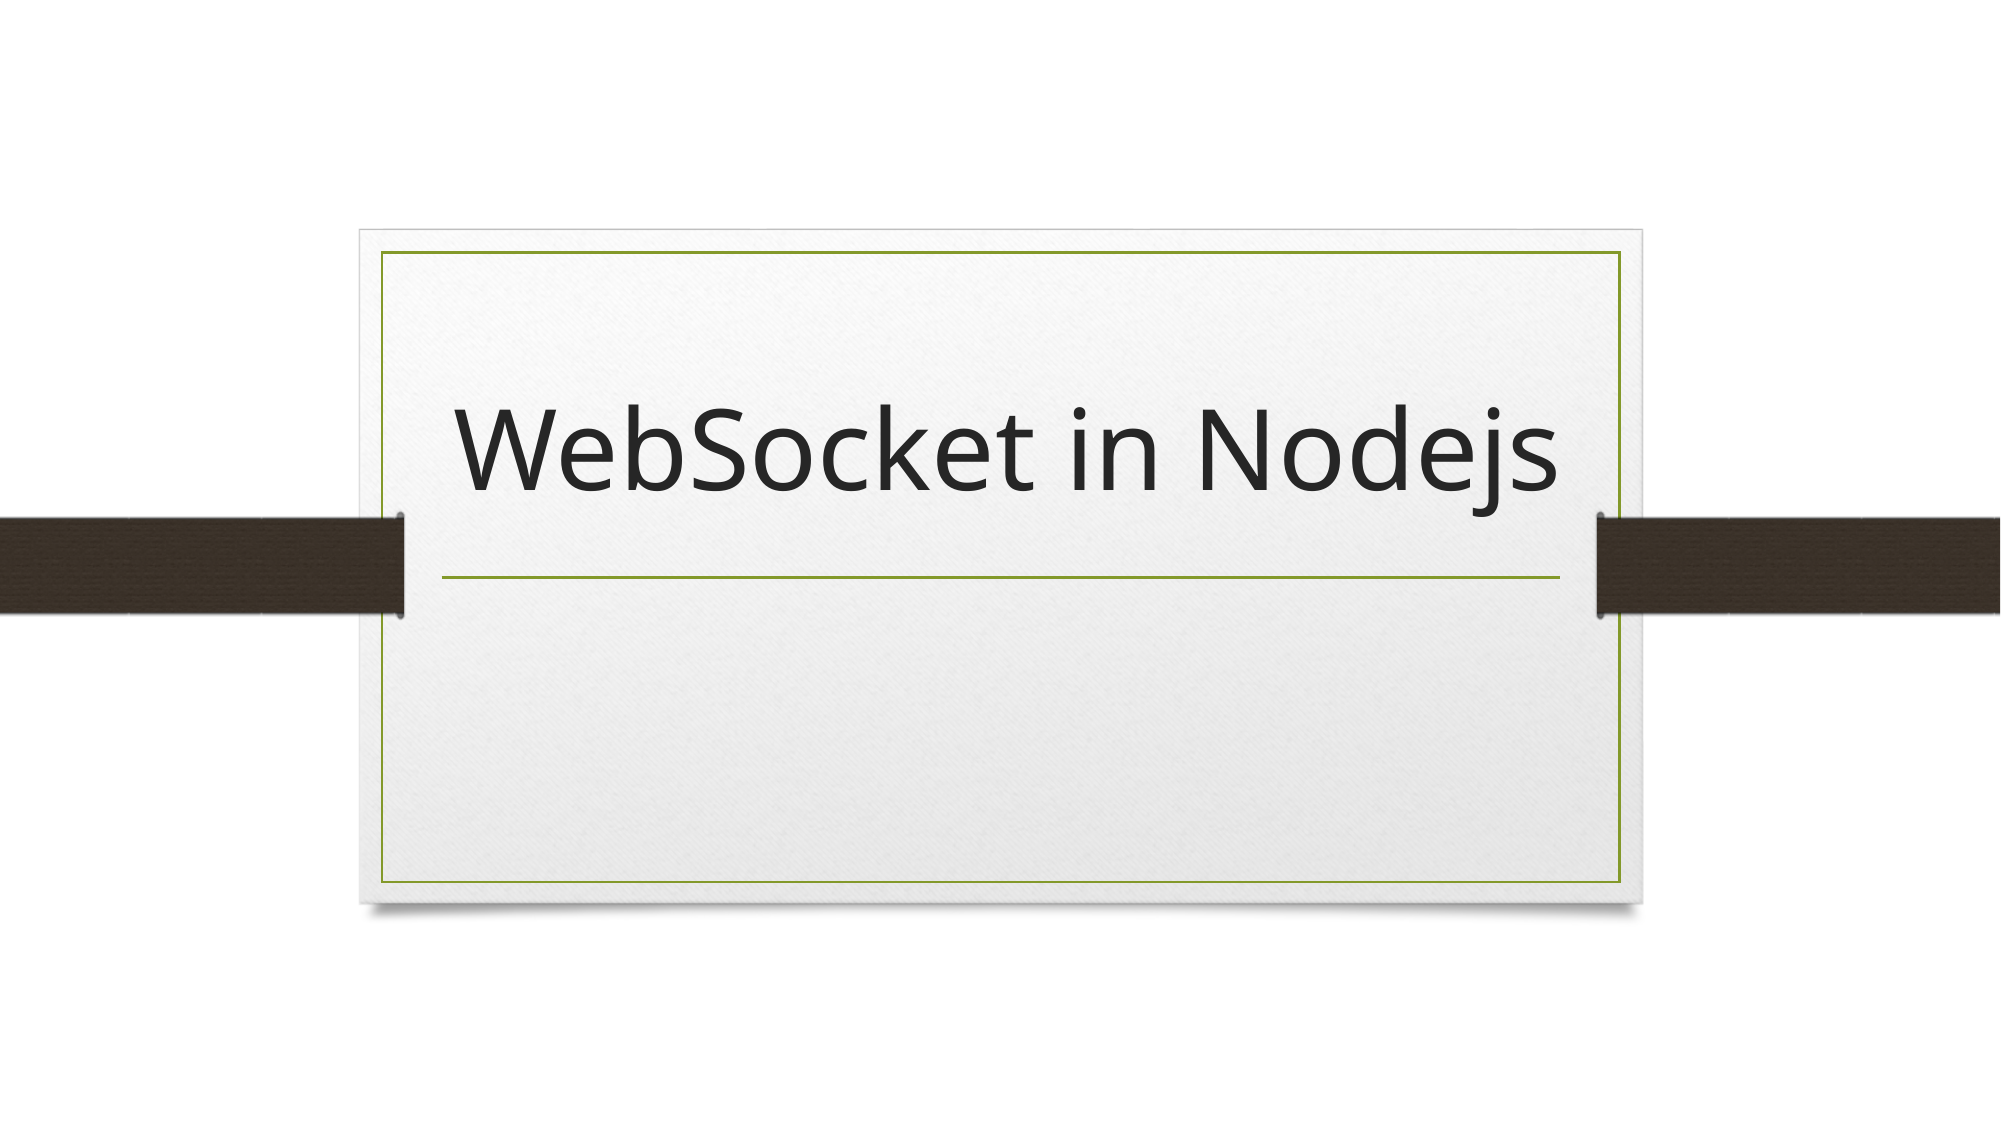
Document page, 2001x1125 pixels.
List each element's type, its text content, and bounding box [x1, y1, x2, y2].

picture [0, 0, 2001, 1125]
title WebSocket in Nodejs [394, 98, 1607, 928]
